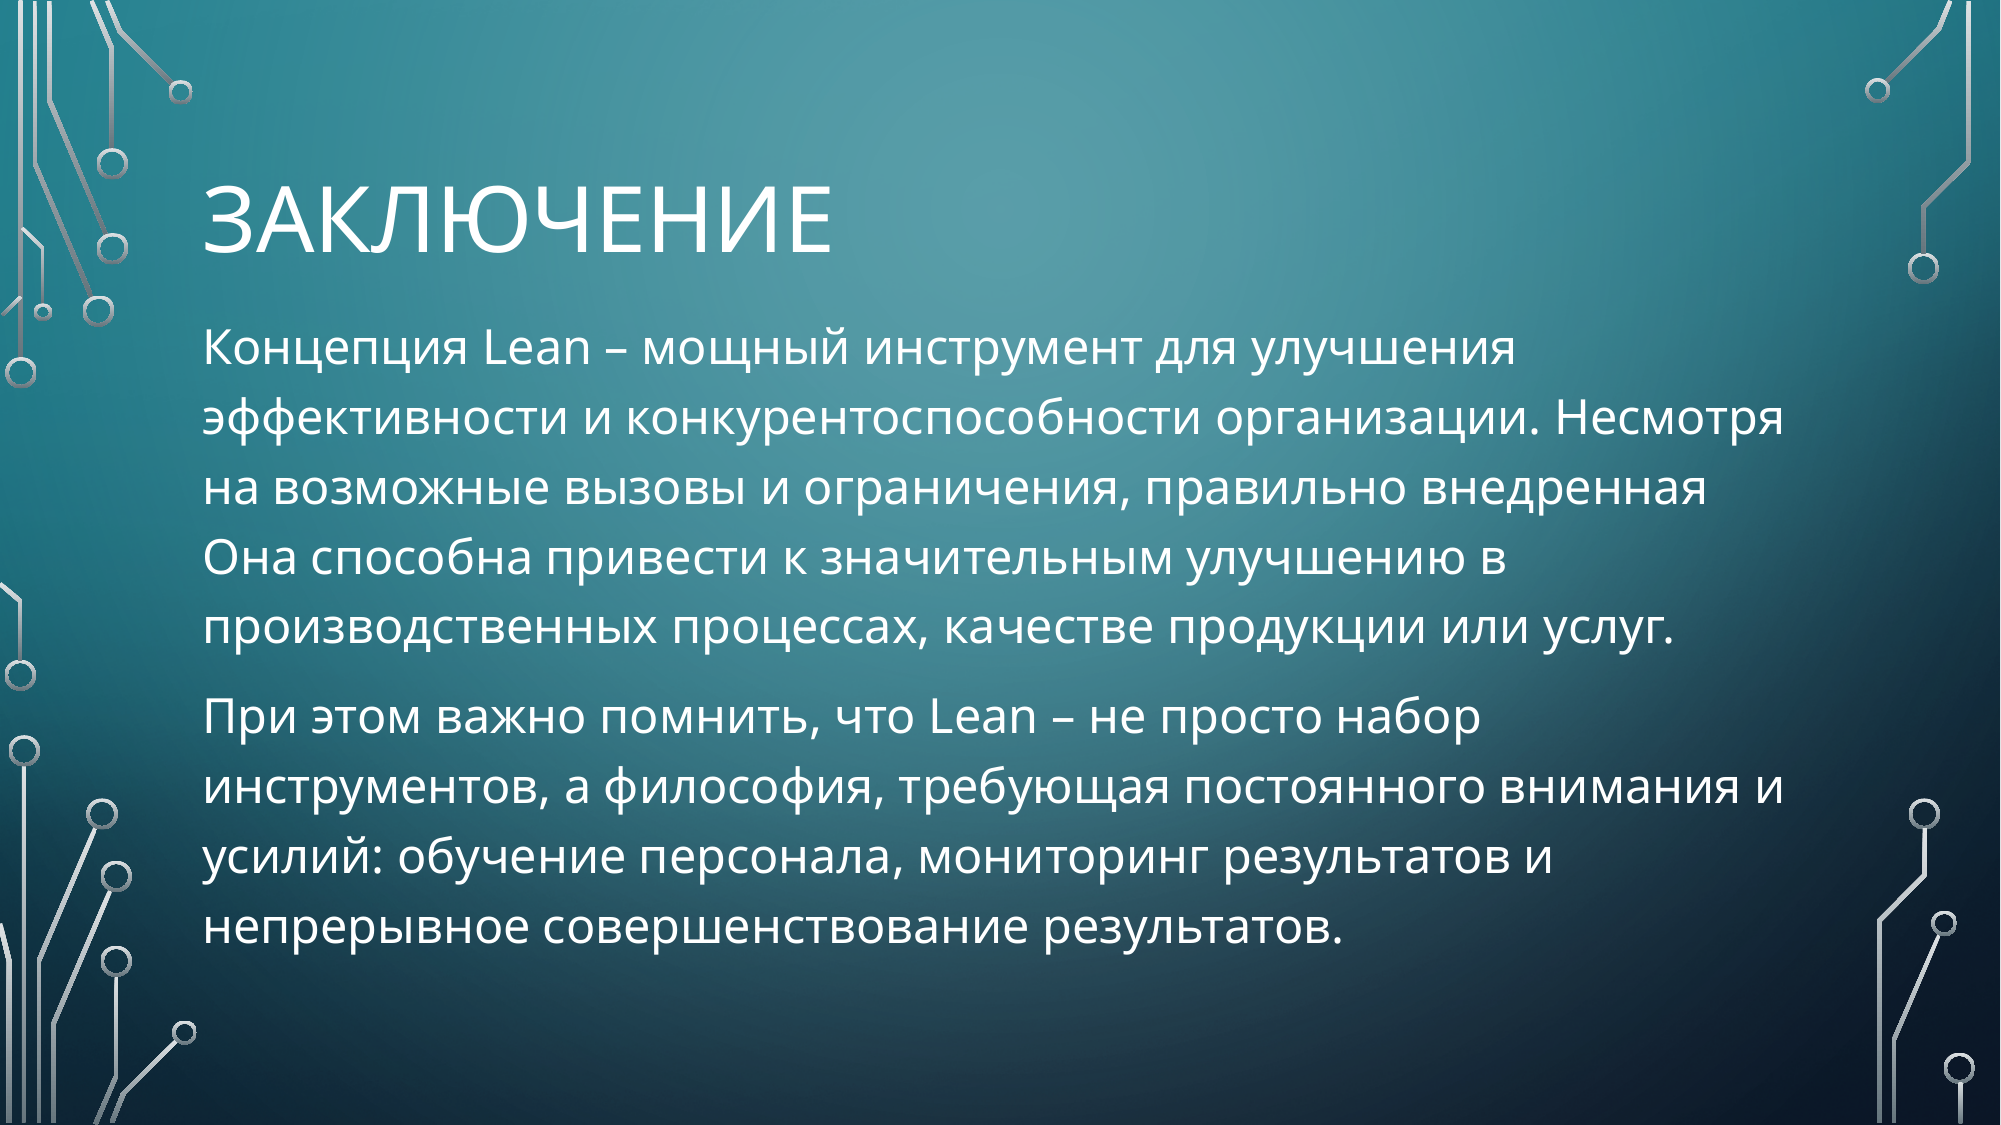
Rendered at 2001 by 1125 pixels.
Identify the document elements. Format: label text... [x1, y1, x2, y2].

list Концепция Lean – мощный инструмент для улучшения эффективности и конкурентоспособности организации. Несмотря на возможные вызовы и ограничения, правильно внедренная Она способна привести к значительным улучшению в производственных процессах, качестве продукции или услуг. При этом важно помнить, что Lean – не просто набор инструментов, а философия, требующая постоянного внимания и усилий: обучение персонала, мониторинг результатов и непрерывное совершенствование результатов. [187, 297, 1813, 1024]
title Заключение [187, 101, 1813, 297]
